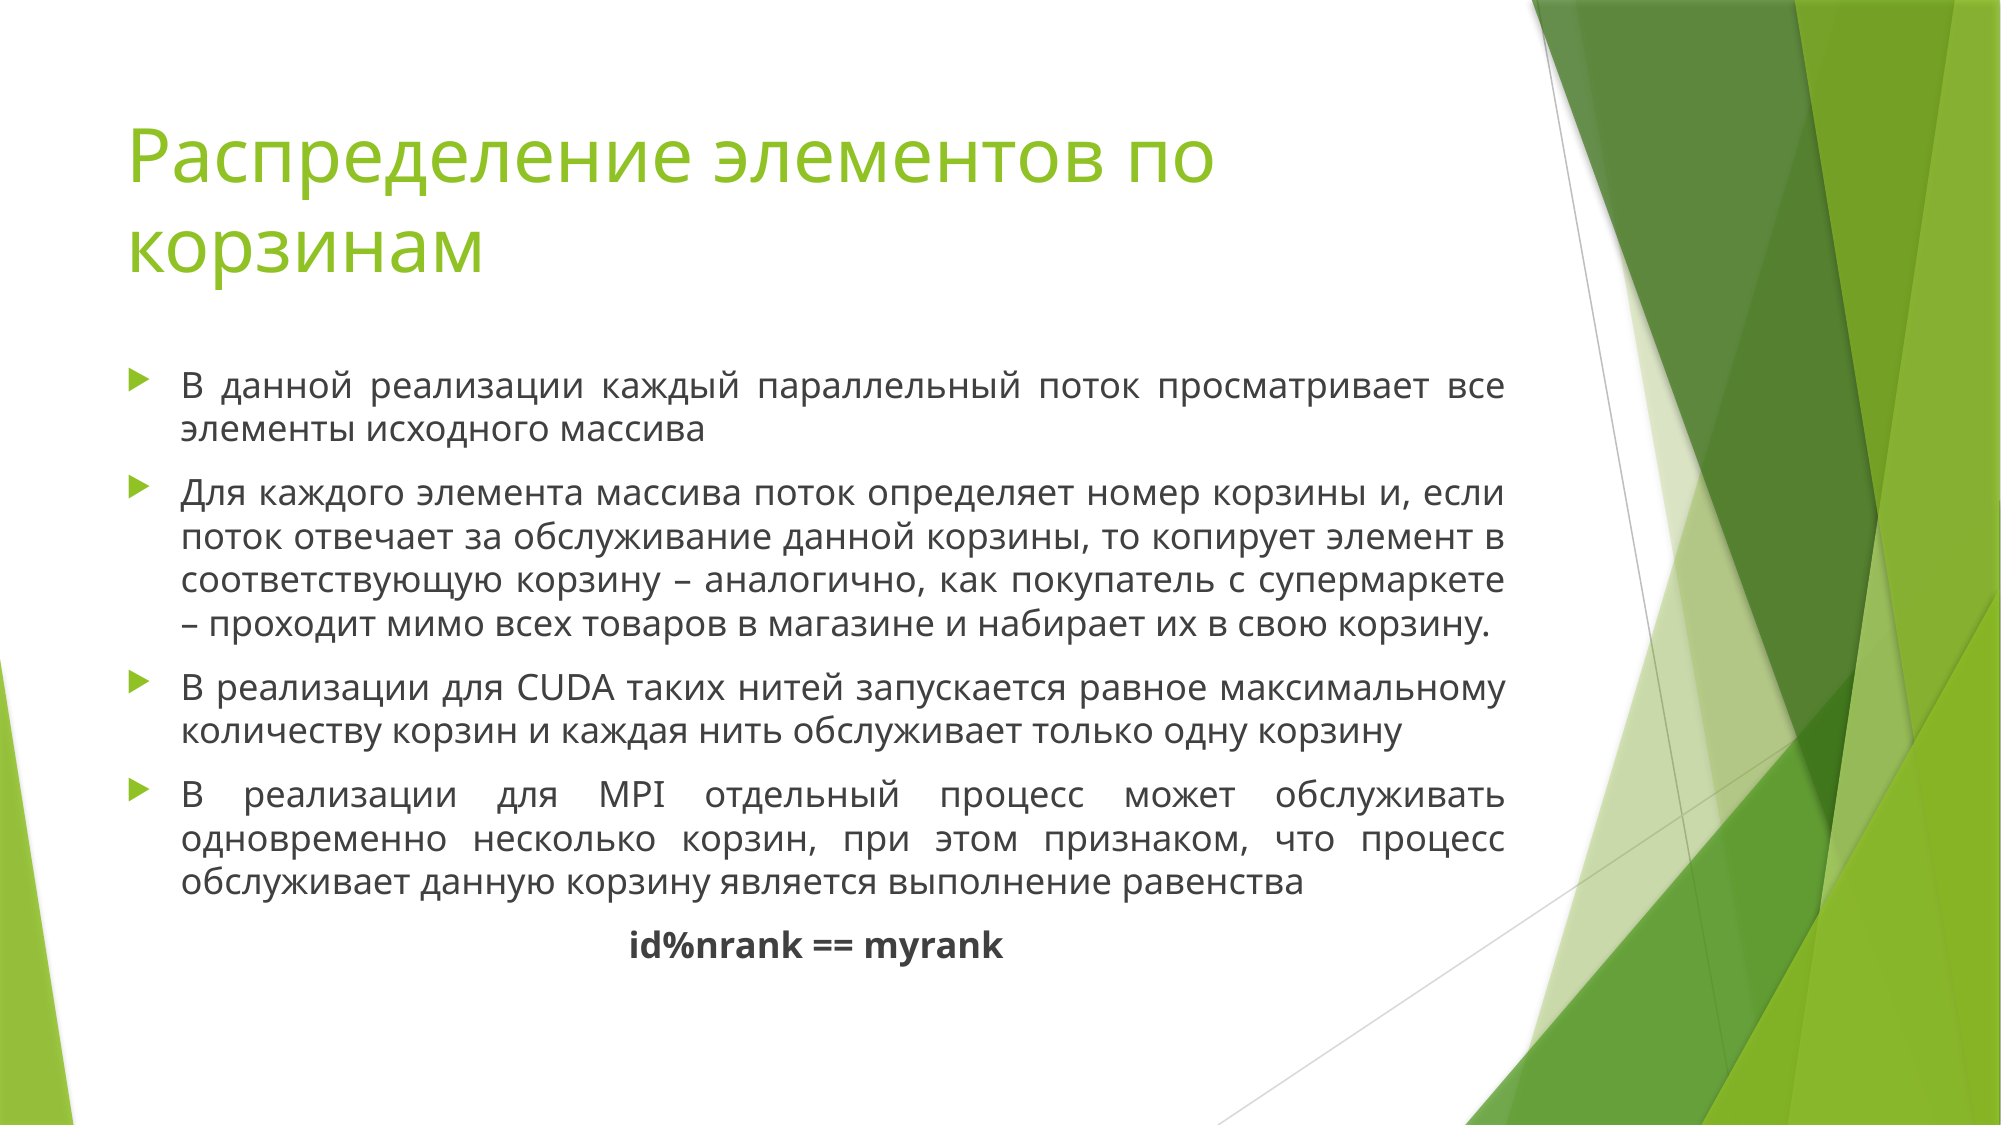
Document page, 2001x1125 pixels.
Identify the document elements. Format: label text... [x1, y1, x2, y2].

list В данной реализации каждый параллельный поток просматривает все элементы исходного массива Для каждого элемента массива поток определяет номер корзины и, если поток отвечает за обслуживание данной корзины, то копирует элемент в соответствующую корзину – аналогично, как покупатель с супермаркете – проходит мимо всех товаров в магазине и набирает их в свою корзину. В реализации для CUDA таких нитей запускается равное максимальному количеству корзин и каждая нить обслуживает только одну корзину В реализации для MPI отдельный процесс может обслуживать одновременно несколько корзин, при этом признаком, что процесс обслуживает данную корзину является выполнение равенства id%nrank == myrank [111, 354, 1522, 992]
title Распределение элементов по корзинам [111, 99, 1522, 317]
